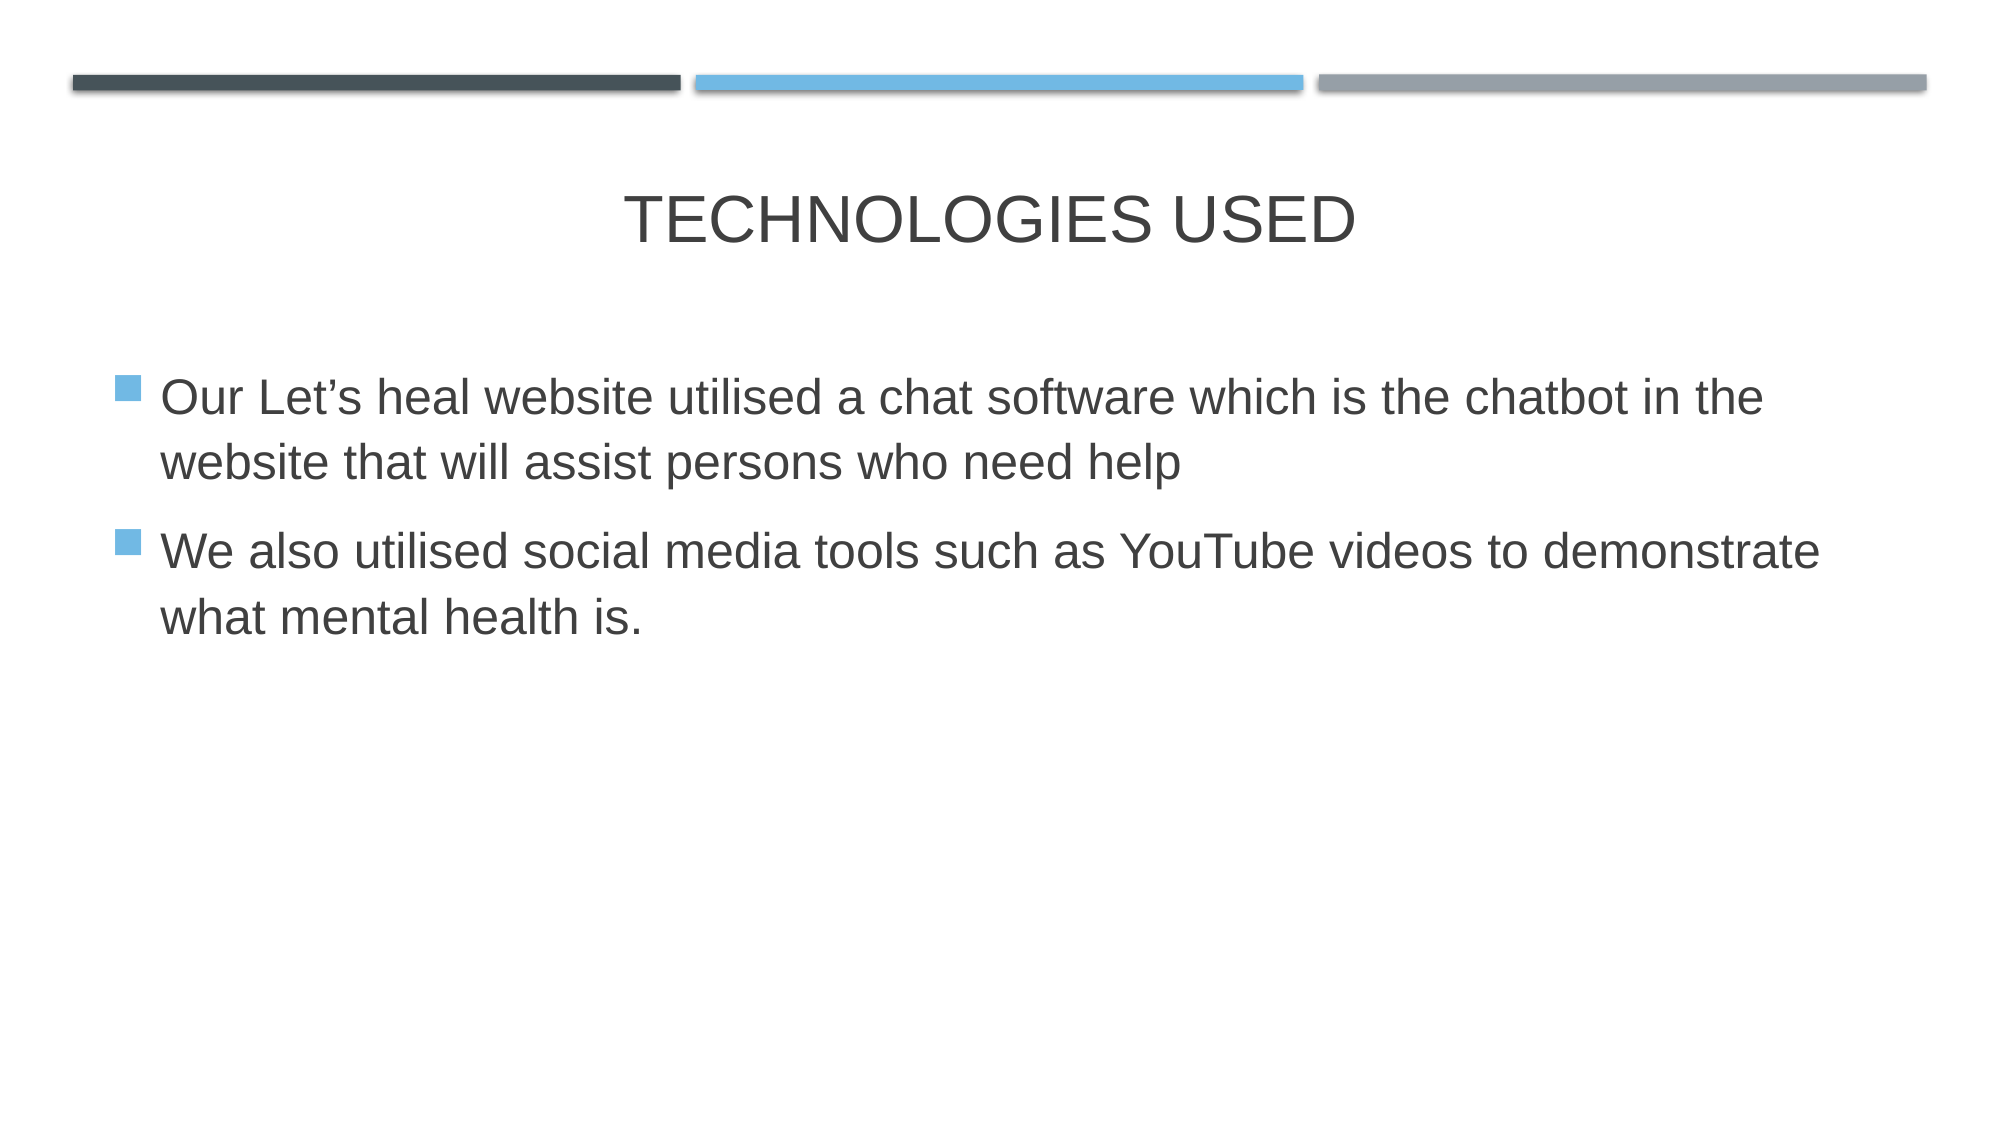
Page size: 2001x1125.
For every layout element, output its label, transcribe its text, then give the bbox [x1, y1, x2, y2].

list Our Let’s heal website utilised a chat software which is the chatbot in the website that will assist persons who need help We also utilised social media tools such as YouTube videos to demonstrate what mental health is. [95, 291, 1905, 888]
title TECHNOLOGIES USED [95, 115, 1905, 263]
